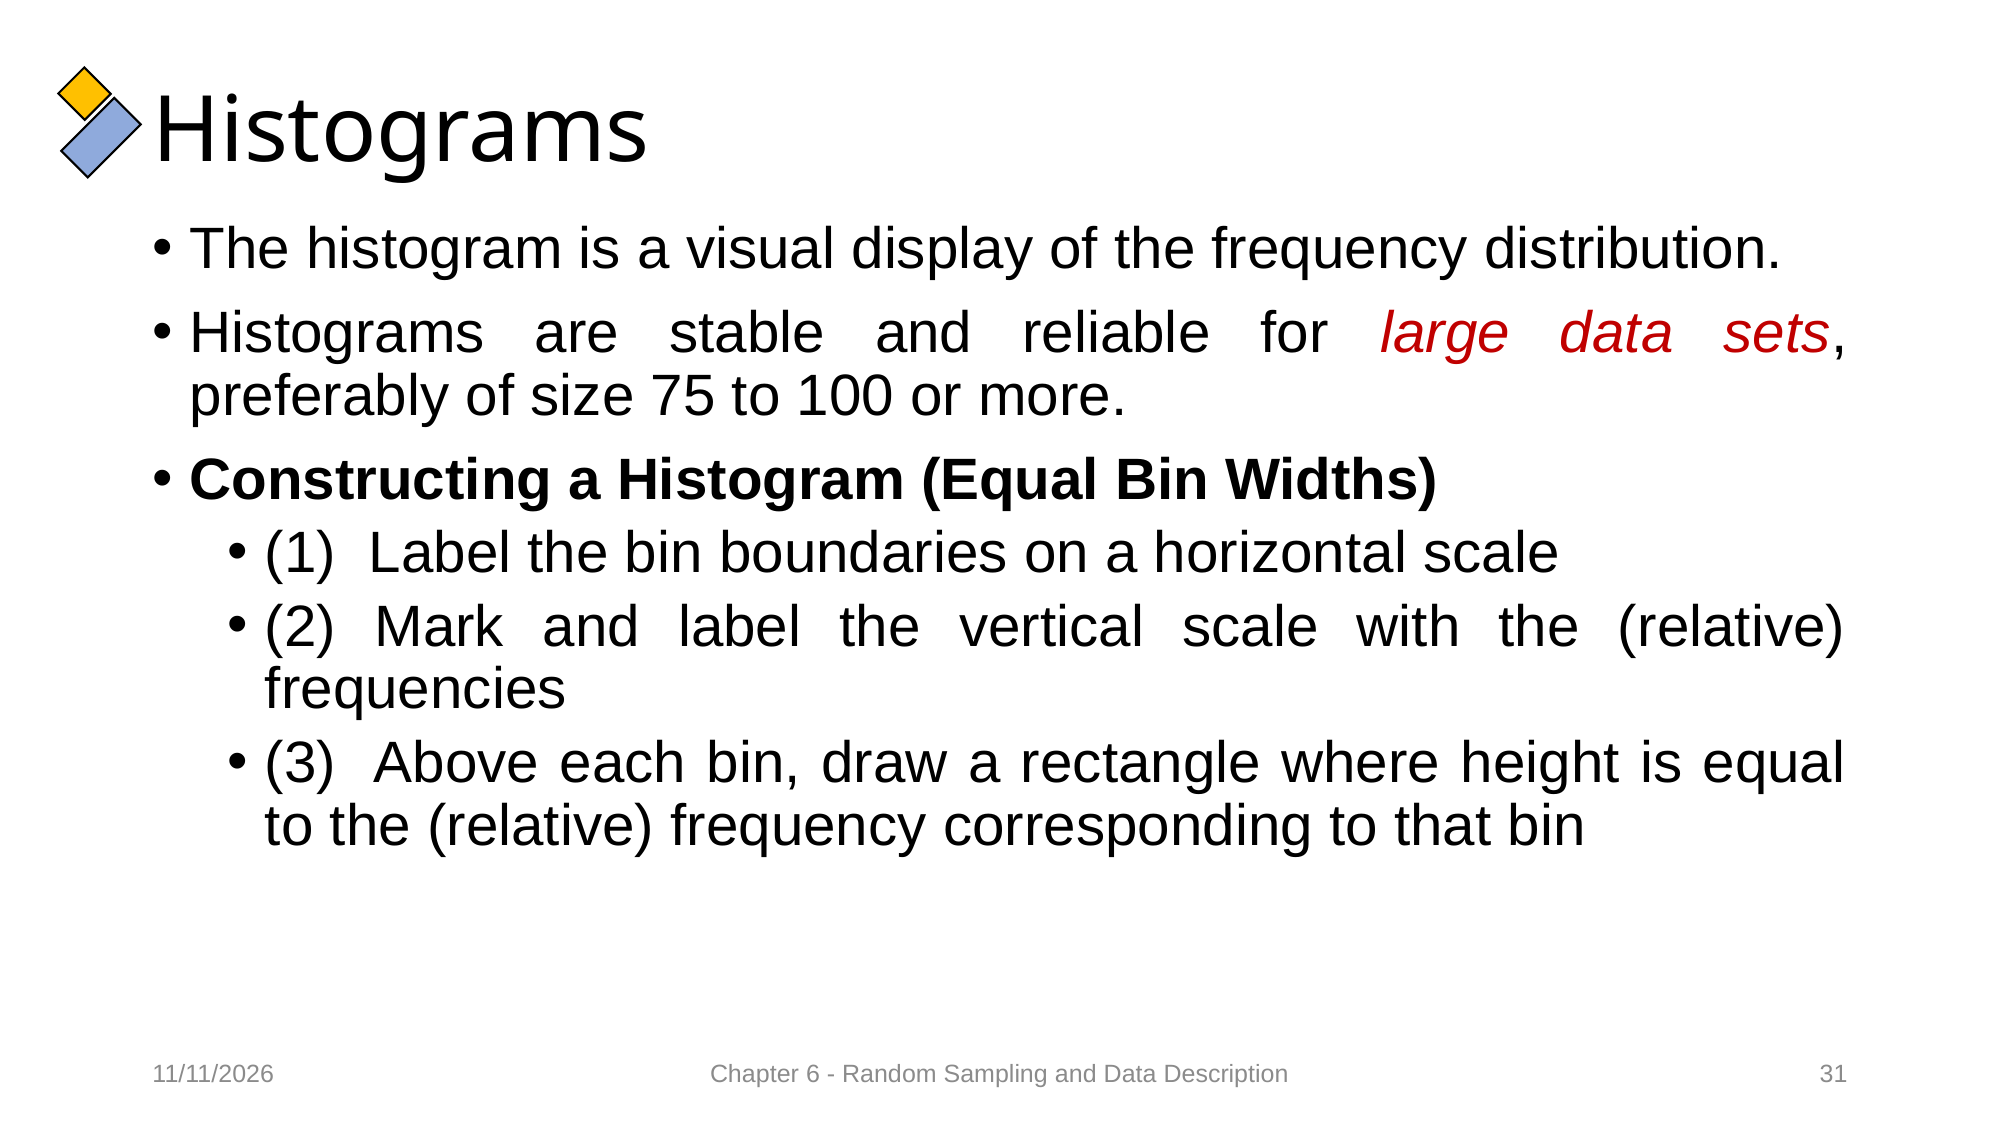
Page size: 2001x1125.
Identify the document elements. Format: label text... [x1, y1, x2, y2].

list The histogram is a visual display of the frequency distribution. Histograms are stable and reliable for large data sets, preferably of size 75 to 100 or more. Constructing a Histogram (Equal Bin Widths) (1) Label the bin boundaries on a horizontal scale (2) Mark and label the vertical scale with the (relative) frequencies (3) Above each bin, draw a rectangle where height is equal to the (relative) frequency corresponding to that bin [137, 210, 1863, 925]
slide_number 31 [1412, 1042, 1863, 1103]
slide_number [137, 1042, 588, 1103]
footer Chapter 6 - Random Sampling and Data Description [662, 1042, 1338, 1103]
title Histograms [137, 22, 1863, 210]
